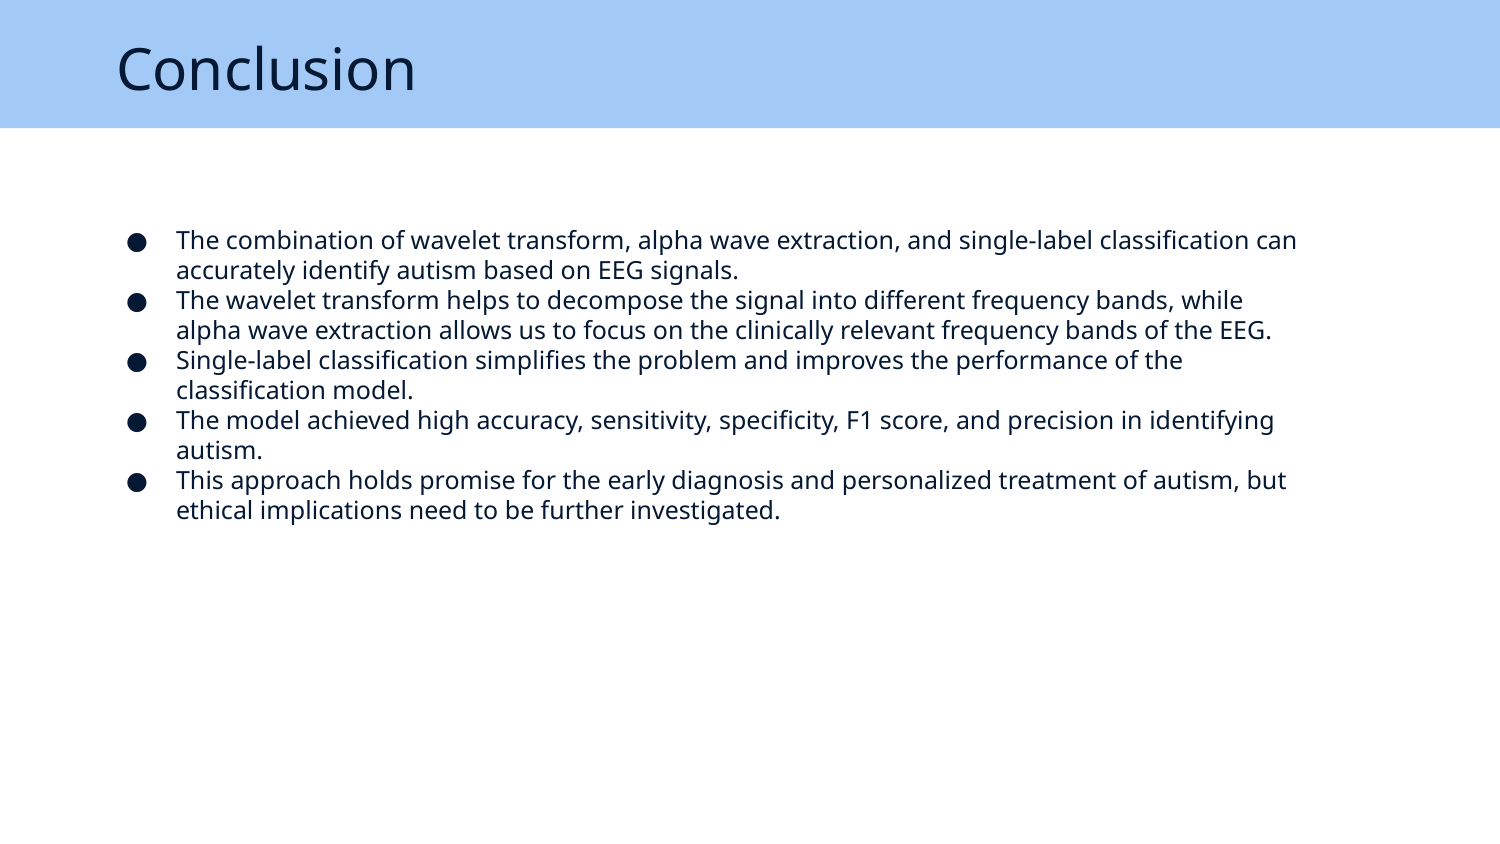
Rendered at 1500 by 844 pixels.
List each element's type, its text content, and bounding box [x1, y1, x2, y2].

title Conclusion [101, 17, 1261, 112]
list The combination of wavelet transform, alpha wave extraction, and single-label classification can accurately identify autism based on EEG signals. The wavelet transform helps to decompose the signal into different frequency bands, while alpha wave extraction allows us to focus on the clinically relevant frequency bands of the EEG. Single-label classification simplifies the problem and improves the performance of the classification model. The model achieved high accuracy, sensitivity, specificity, F1 score, and precision in identifying autism. This approach holds promise for the early diagnosis and personalized treatment of autism, but ethical implications need to be further investigated. [85, 210, 1319, 520]
